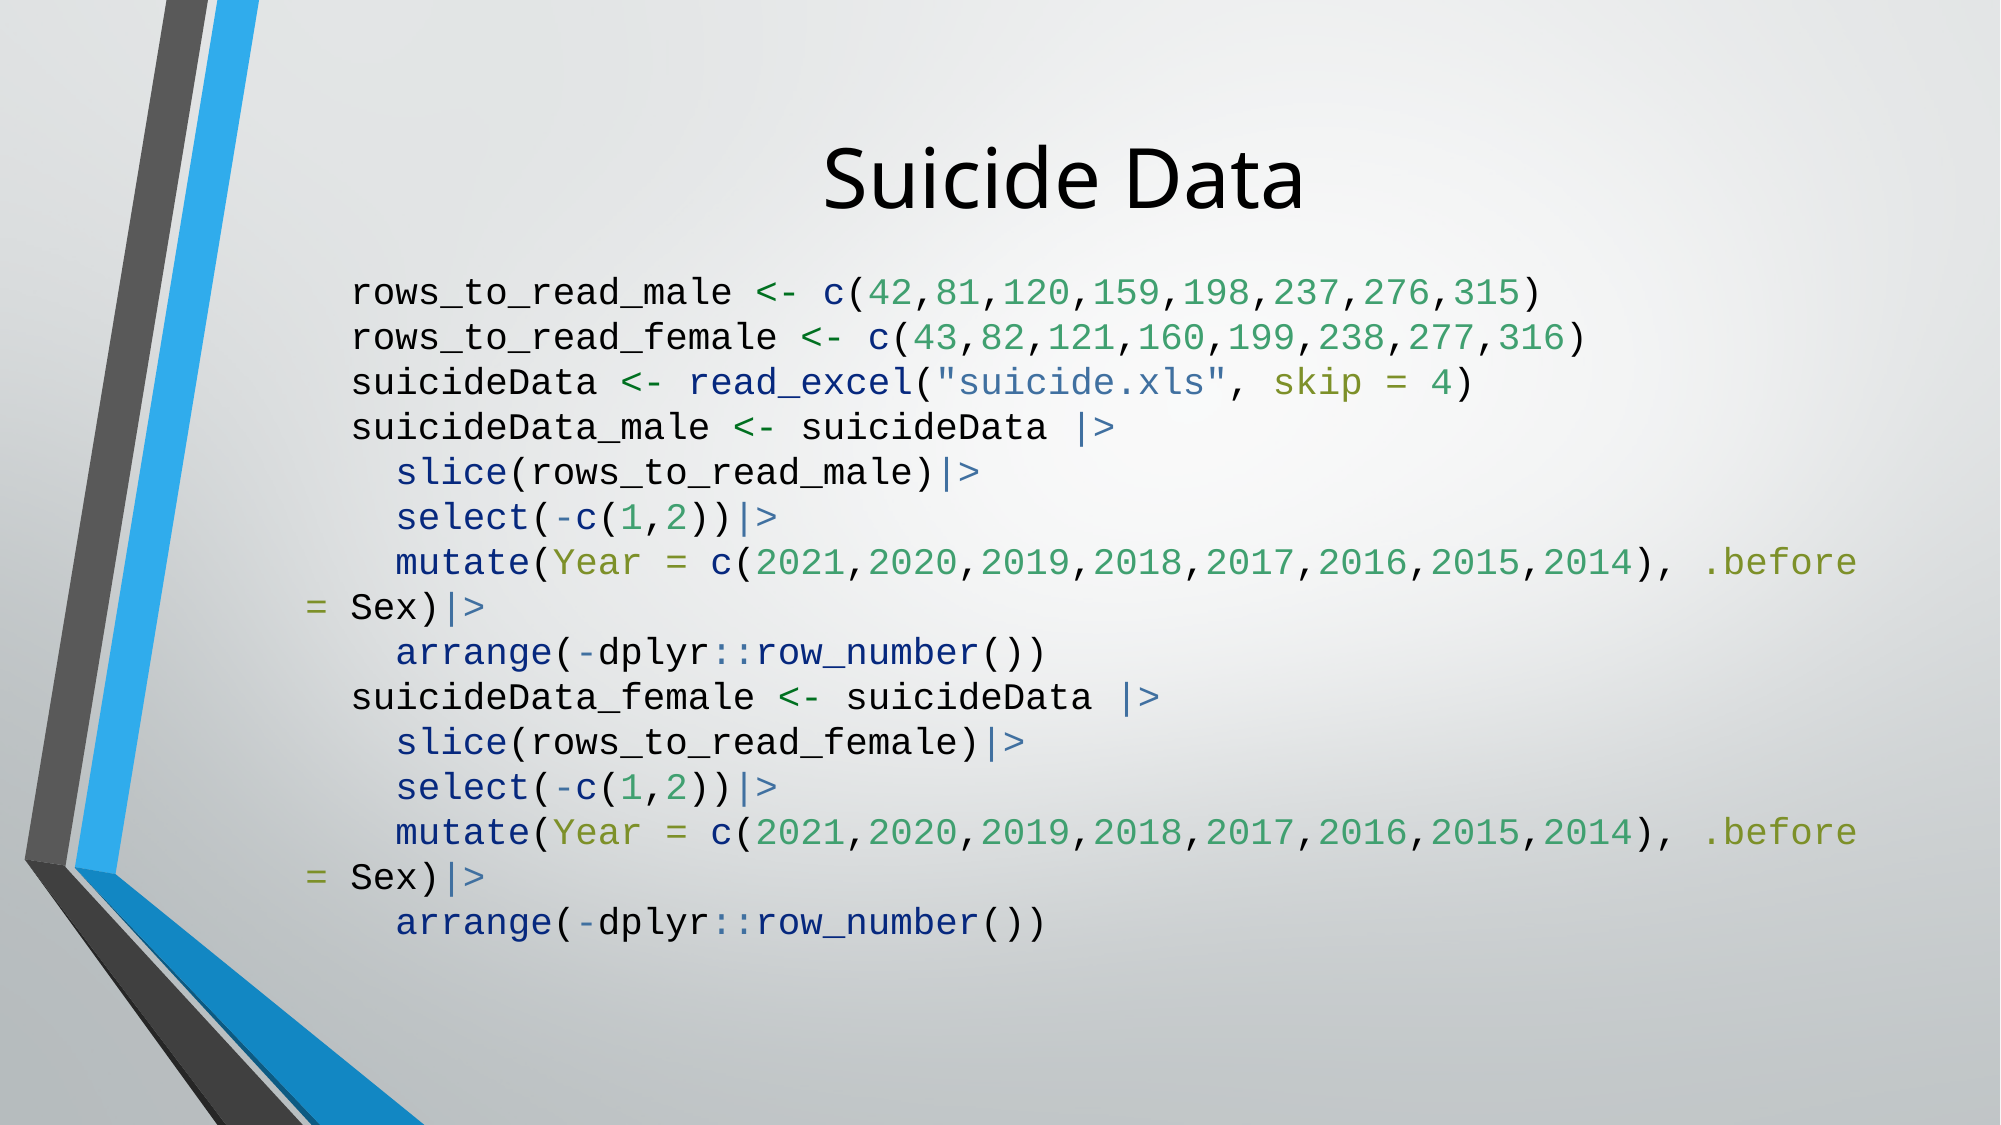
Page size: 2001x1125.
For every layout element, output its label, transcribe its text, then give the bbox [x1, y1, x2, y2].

list rows_to_read_male <- c(42,81,120,159,198,237,276,315) rows_to_read_female <- c(43,82,121,160,199,238,277,316) suicideData <- read_excel("suicide.xls", skip = 4) suicideData_male <- suicideData |> slice(rows_to_read_male)|> select(-c(1,2))|> mutate(Year = c(2021,2020,2019,2018,2017,2016,2015,2014), .before = Sex)|> arrange(-dplyr::row_number()) suicideData_female <- suicideData |> slice(rows_to_read_female)|> select(-c(1,2))|> mutate(Year = c(2021,2020,2019,2018,2017,2016,2015,2014), .before = Sex)|> arrange(-dplyr::row_number()) [243, 259, 1887, 950]
title Suicide Data [243, 112, 1887, 238]
